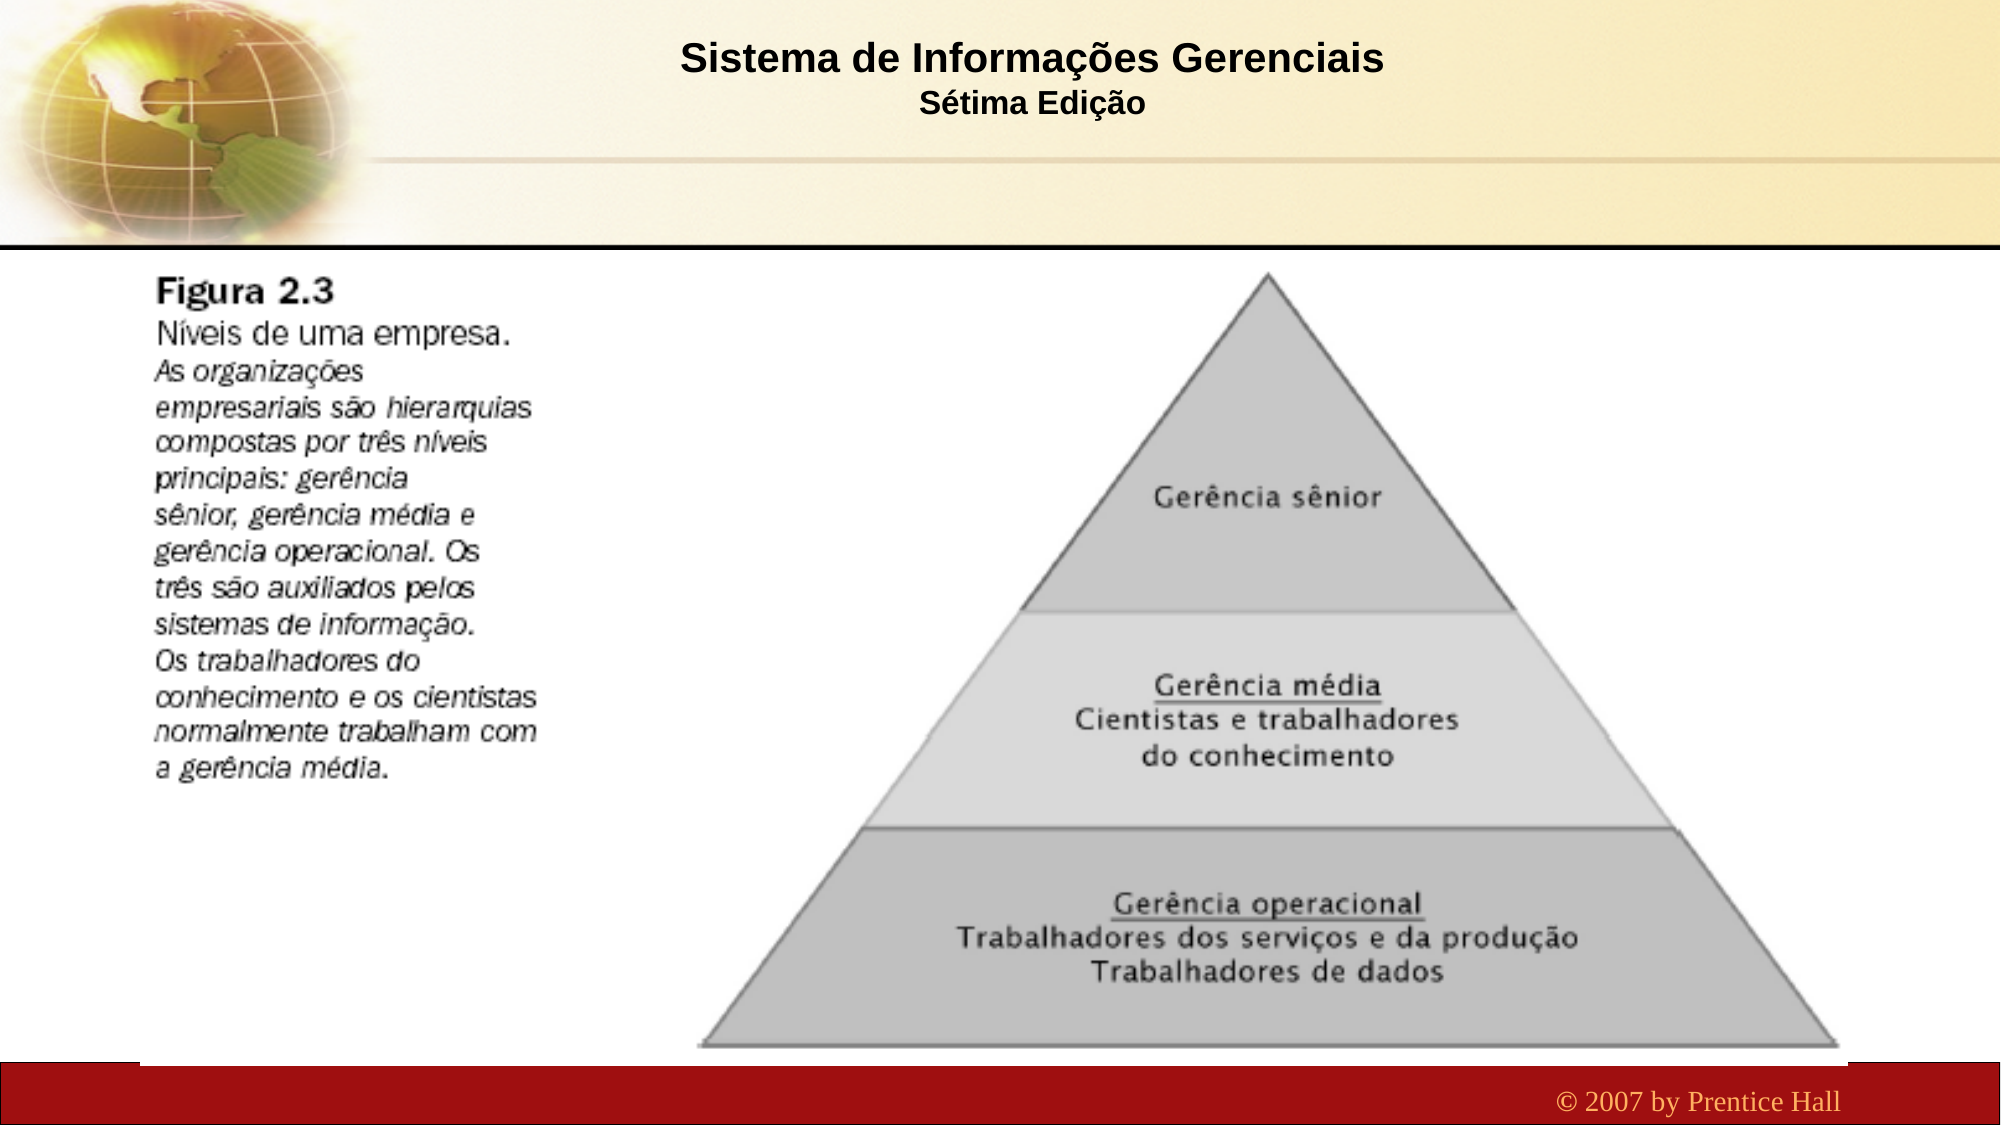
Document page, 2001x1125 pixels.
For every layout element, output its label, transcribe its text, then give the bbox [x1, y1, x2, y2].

picture [140, 263, 1848, 1066]
picture [0, 0, 2000, 250]
text_box Sistema de Informações Gerenciais Sétima Edição [395, 32, 1671, 119]
